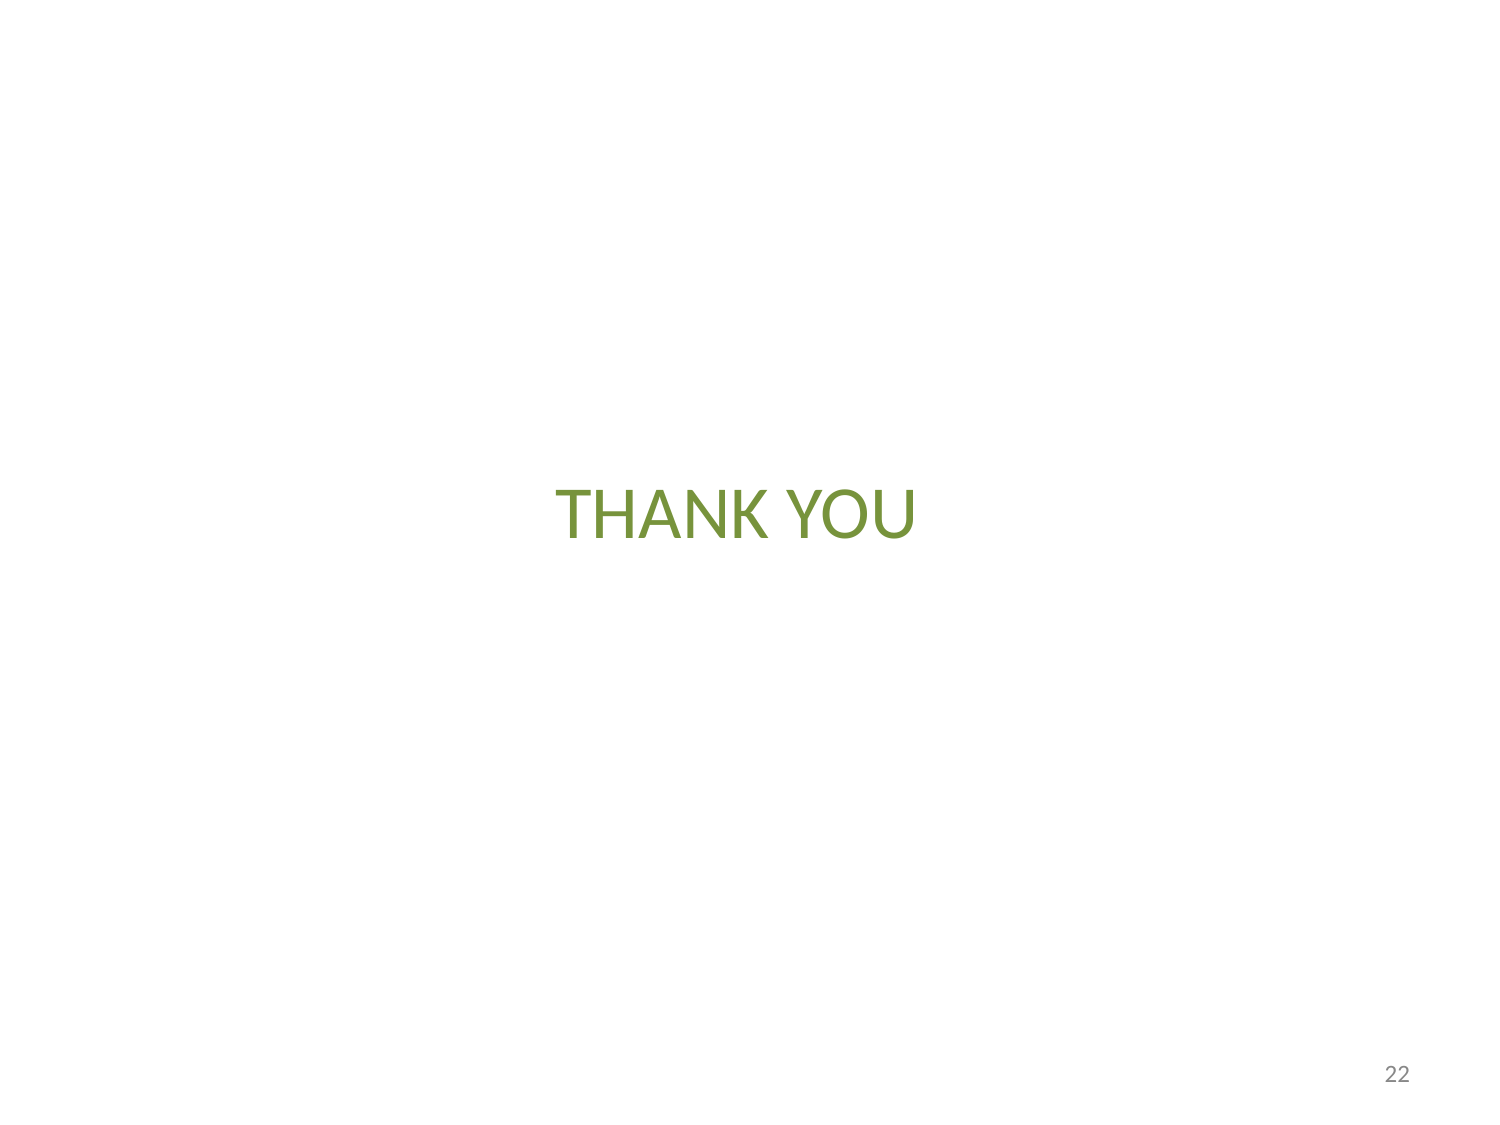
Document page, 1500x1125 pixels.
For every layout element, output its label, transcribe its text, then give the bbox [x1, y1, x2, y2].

list THANK YOU [521, 455, 1287, 670]
slide_number 22 [1074, 1042, 1425, 1103]
